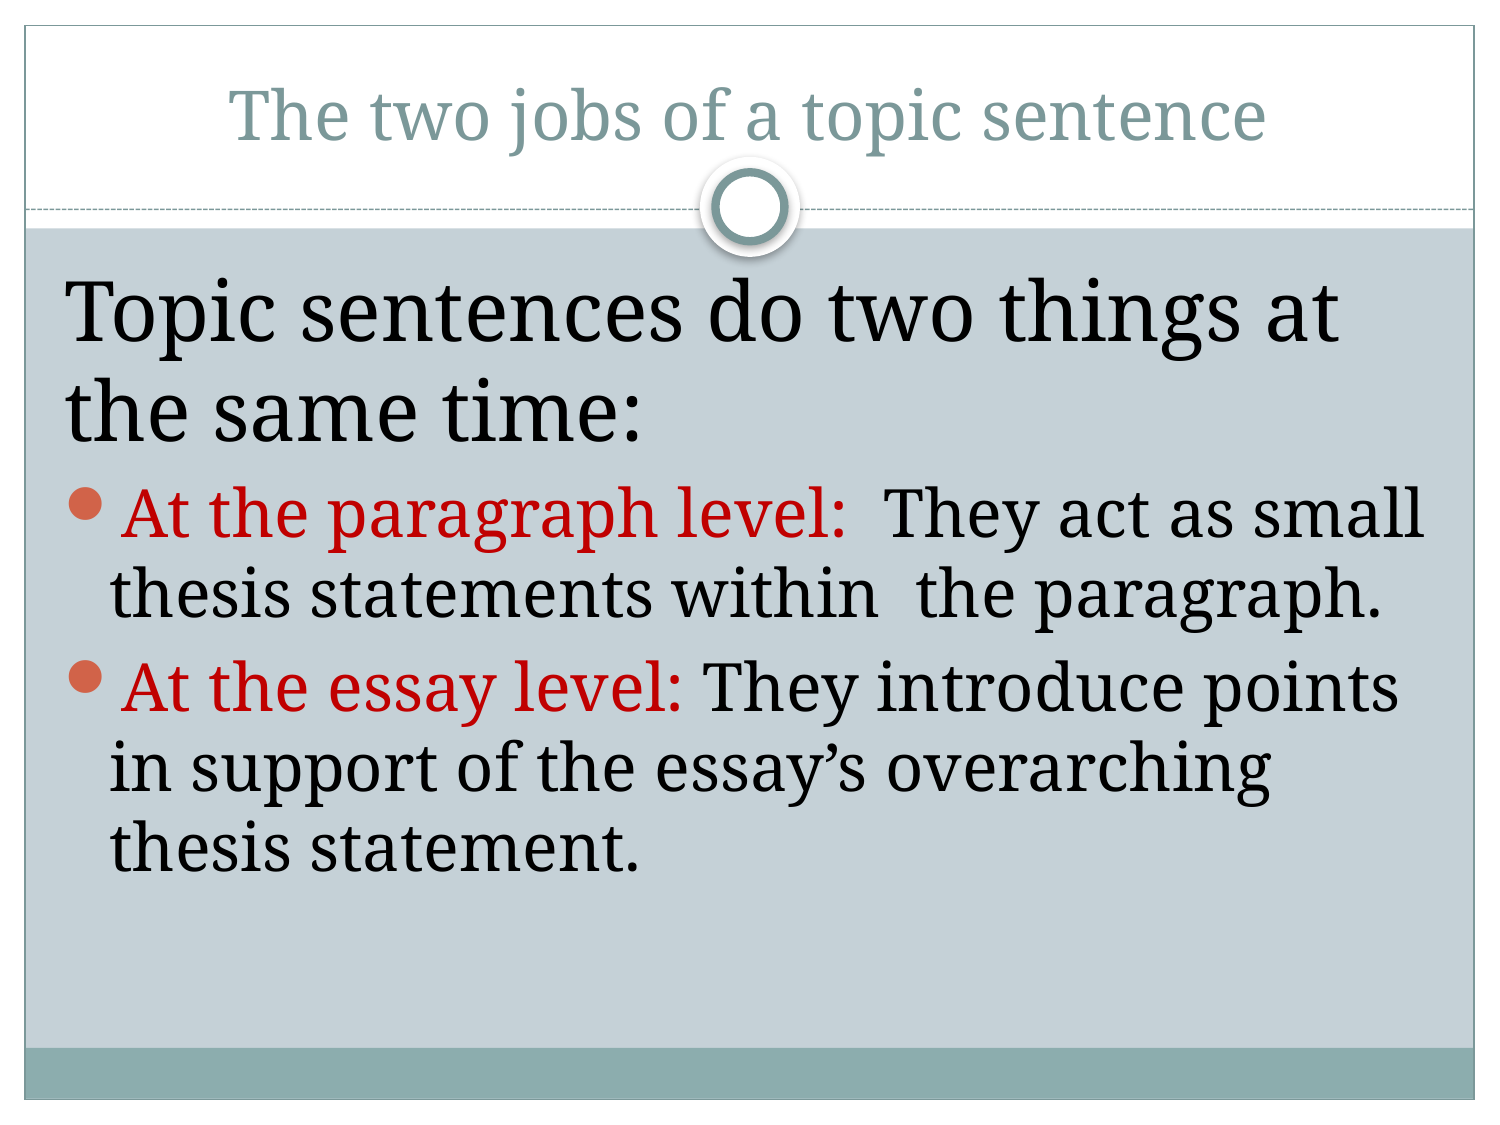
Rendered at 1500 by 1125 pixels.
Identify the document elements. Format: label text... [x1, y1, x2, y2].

title The two jobs of a topic sentence [49, 37, 1450, 162]
list Topic sentences do two things at the same time: At the paragraph level: They act as small thesis statements within the paragraph. At the essay level: They introduce points in support of the essay’s overarching thesis statement. [49, 250, 1445, 1001]
